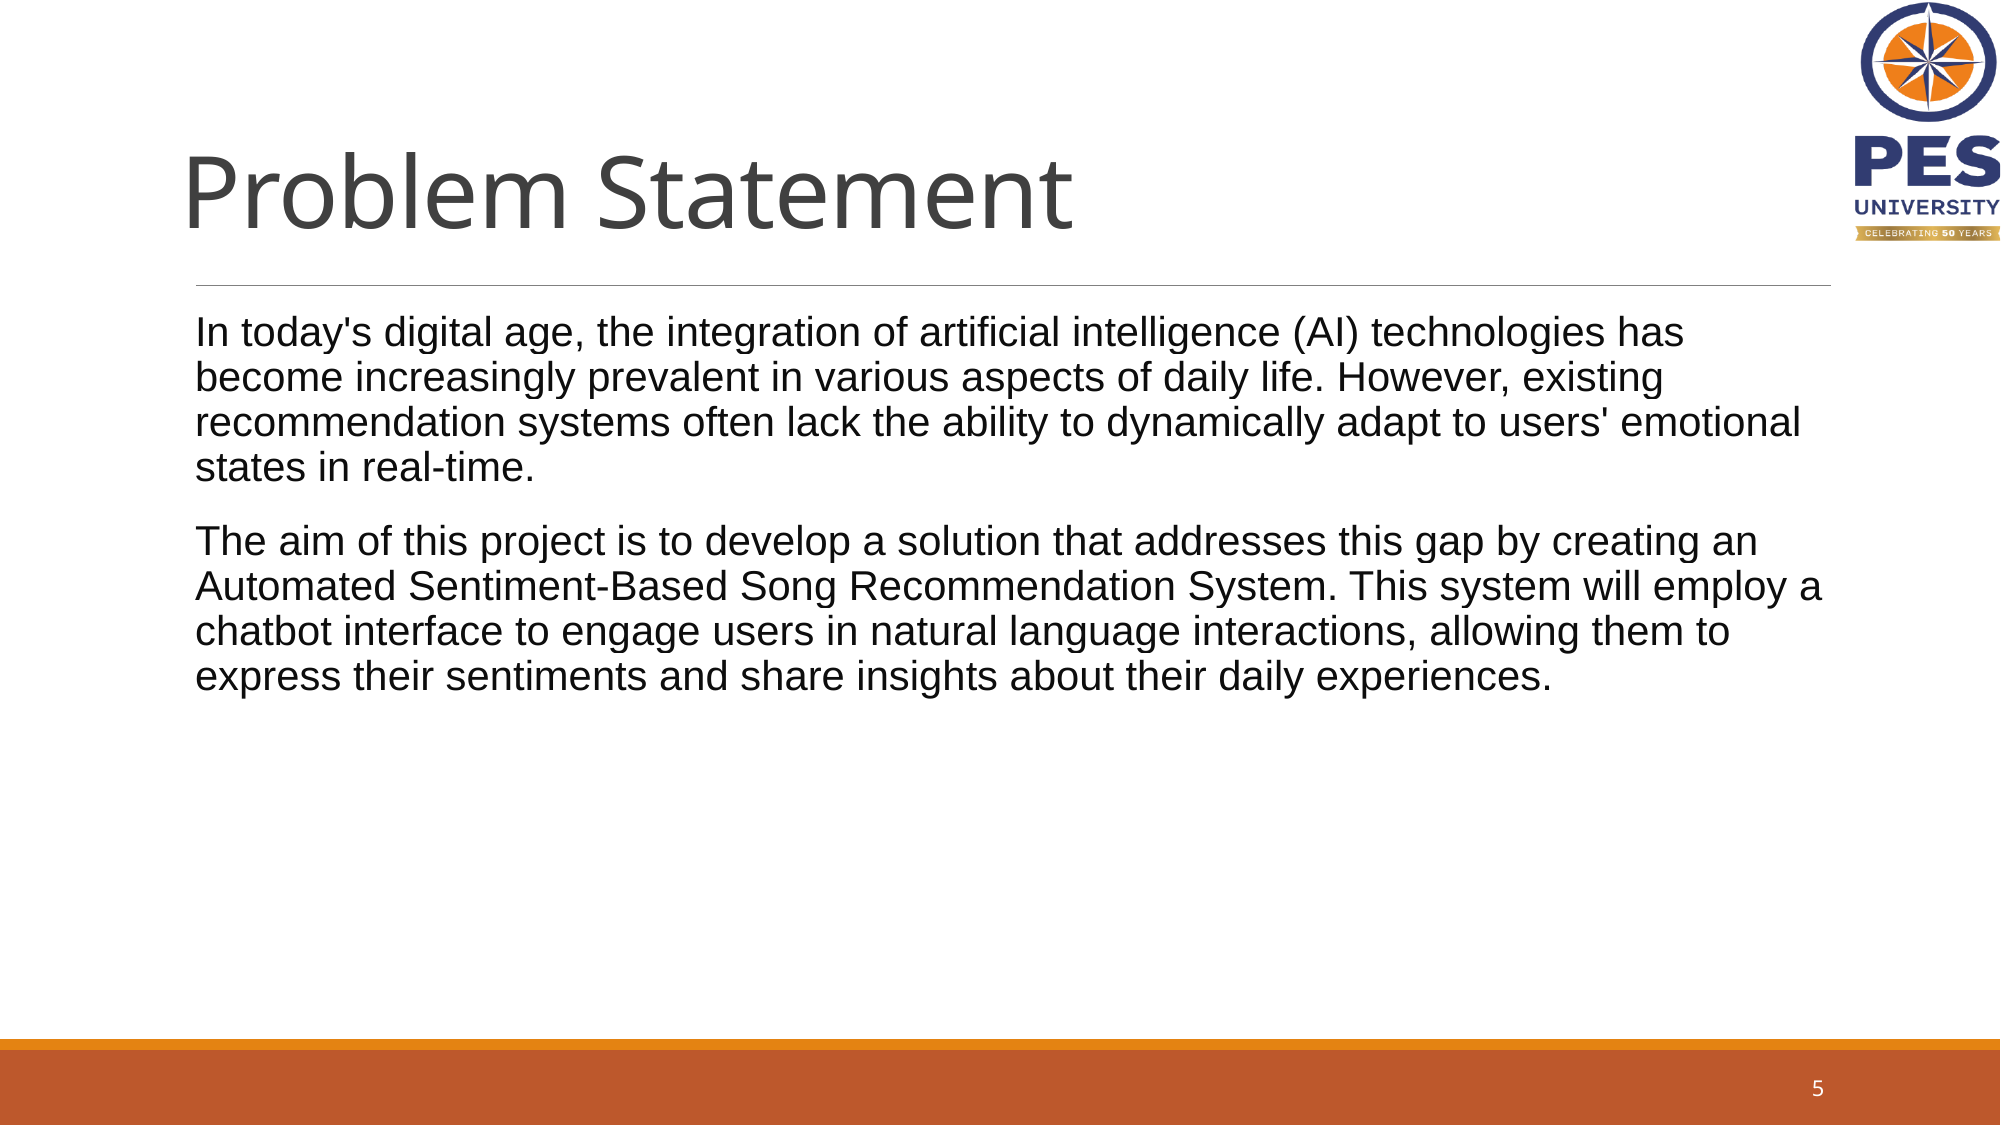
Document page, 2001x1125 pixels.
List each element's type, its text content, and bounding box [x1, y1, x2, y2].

slide_number 5 [1624, 1059, 1840, 1120]
picture [1855, 2, 2001, 241]
list In today's digital age, the integration of artificial intelligence (AI) technologies has become increasingly prevalent in various aspects of daily life. However, existing recommendation systems often lack the ability to dynamically adapt to users' emotional states in real-time. The aim of this project is to develop a solution that addresses this gap by creating an Automated Sentiment-Based Song Recommendation System. This system will employ a chatbot interface to engage users in natural language interactions, allowing them to express their sentiments and share insights about their daily experiences. [180, 302, 1830, 875]
title Problem Statement [165, 111, 1830, 257]
